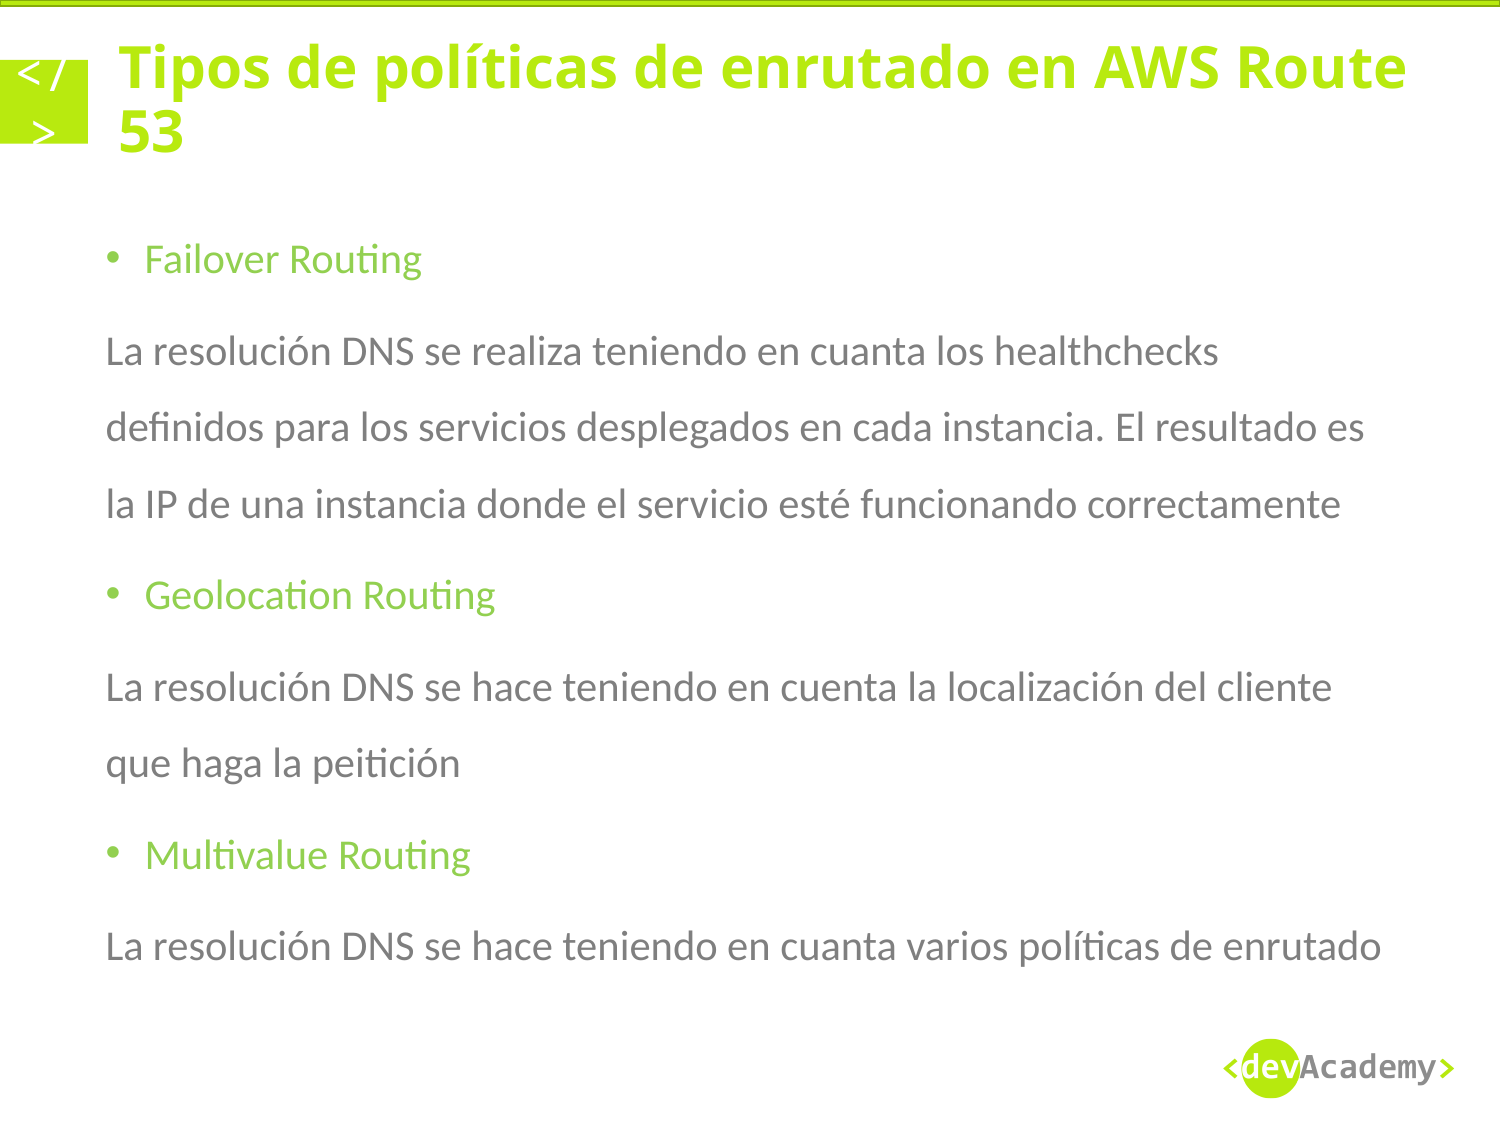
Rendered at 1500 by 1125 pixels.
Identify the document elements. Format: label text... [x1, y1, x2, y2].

list Failover Routing La resolución DNS se realiza teniendo en cuanta los healthchecks definidos para los servicios desplegados en cada instancia. El resultado es la IP de una instancia donde el servicio esté funcionando correctamente Geolocation Routing La resolución DNS se hace teniendo en cuenta la localización del cliente que haga la peitición Multivalue Routing La resolución DNS se hace teniendo en cuanta varios políticas de enrutado [90, 198, 1400, 1029]
title Tipos de políticas de enrutado en AWS Route 53 [103, 59, 1458, 144]
picture [1218, 1036, 1458, 1102]
